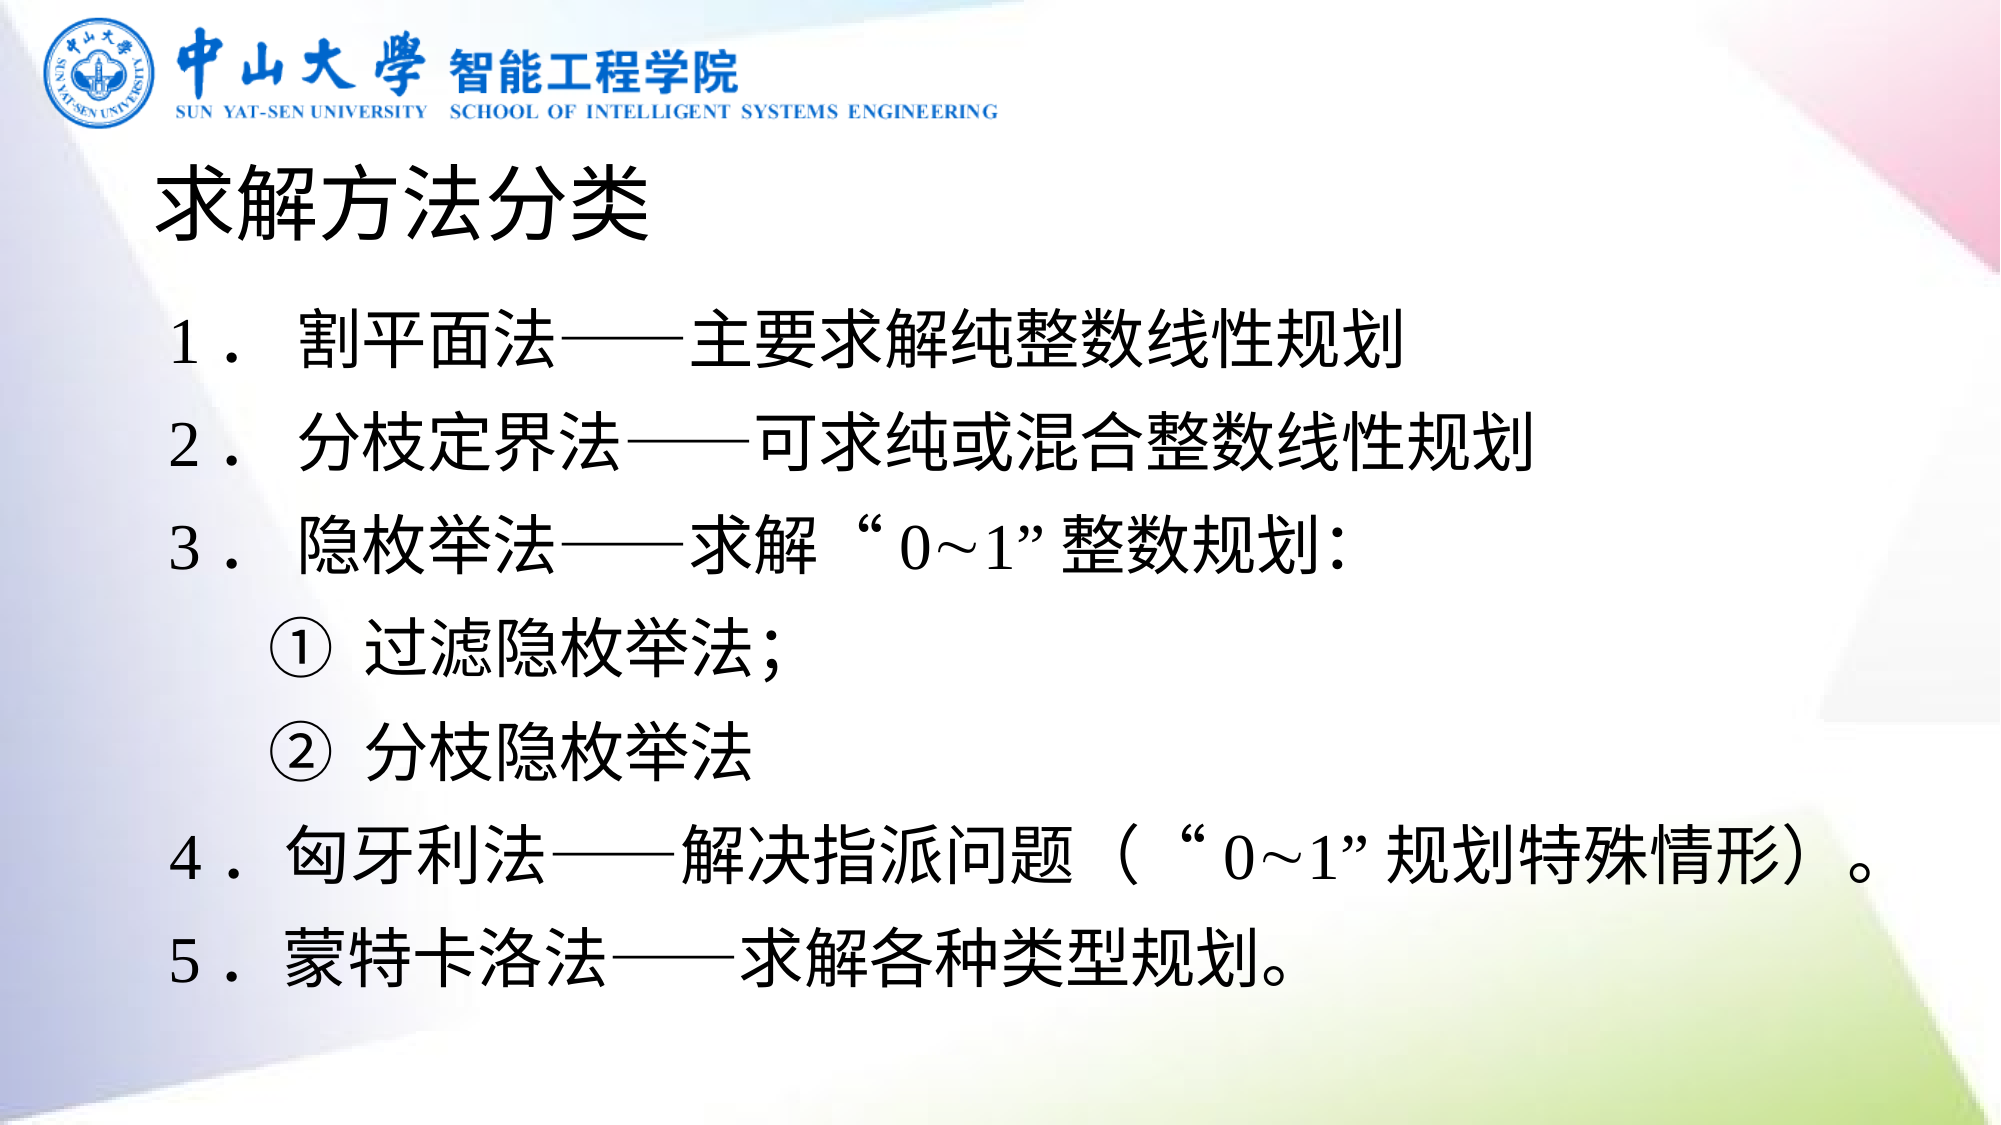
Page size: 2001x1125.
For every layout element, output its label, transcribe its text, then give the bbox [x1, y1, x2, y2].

title 求解方法分类 [137, 137, 1863, 278]
table_header 问题B6 [0, 0, 2000, 1125]
list 1． 割平面法——主要求解纯整数线性规划 2． 分枝定界法——可求纯或混合整数线性规划 3． 隐枚举法——求解“01”整数规划： ① 过滤隐枚举法； ② 分枝隐枚举法 4．匈牙利法——解决指派问题（“01”规划特殊情形）。 5．蒙特卡洛法——求解各种类型规划。 [137, 299, 1863, 1014]
picture [39, 0, 1000, 150]
